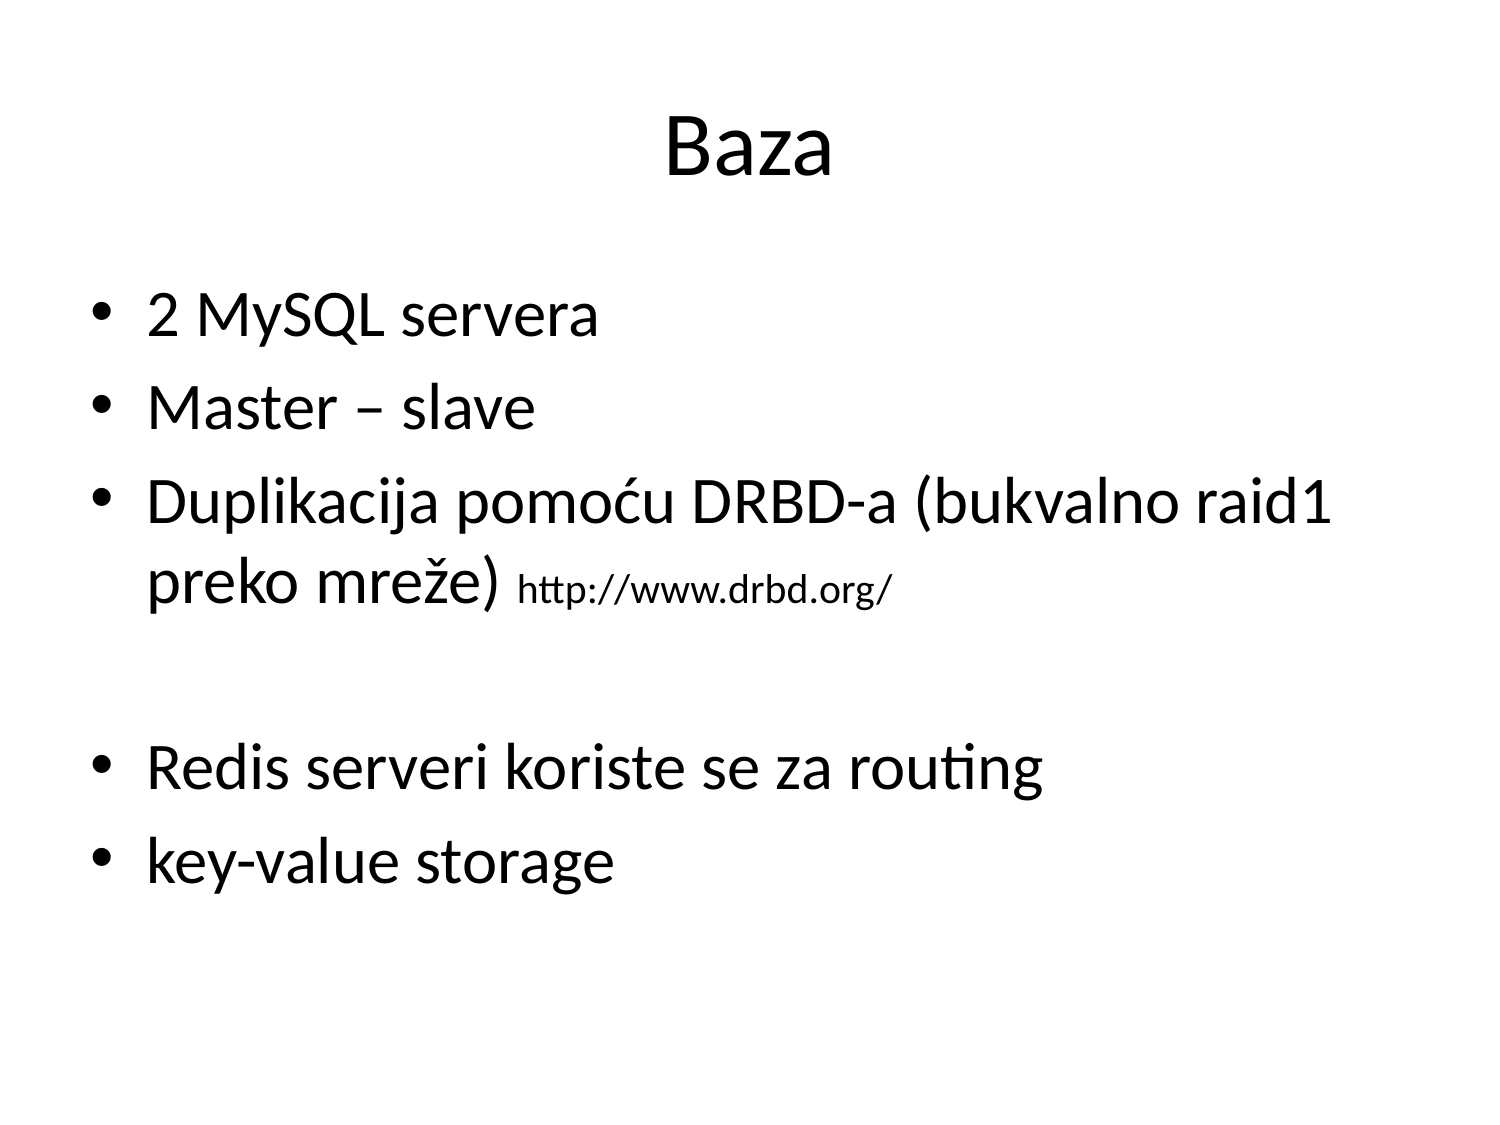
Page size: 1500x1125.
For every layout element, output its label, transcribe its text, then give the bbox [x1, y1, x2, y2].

title Baza [75, 45, 1425, 233]
list 2 MySQL servera Master – slave Duplikacija pomoću DRBD-a (bukvalno raid1 preko mreže) http://www.drbd.org/ Redis serveri koriste se za routing key-value storage [75, 262, 1425, 1005]
